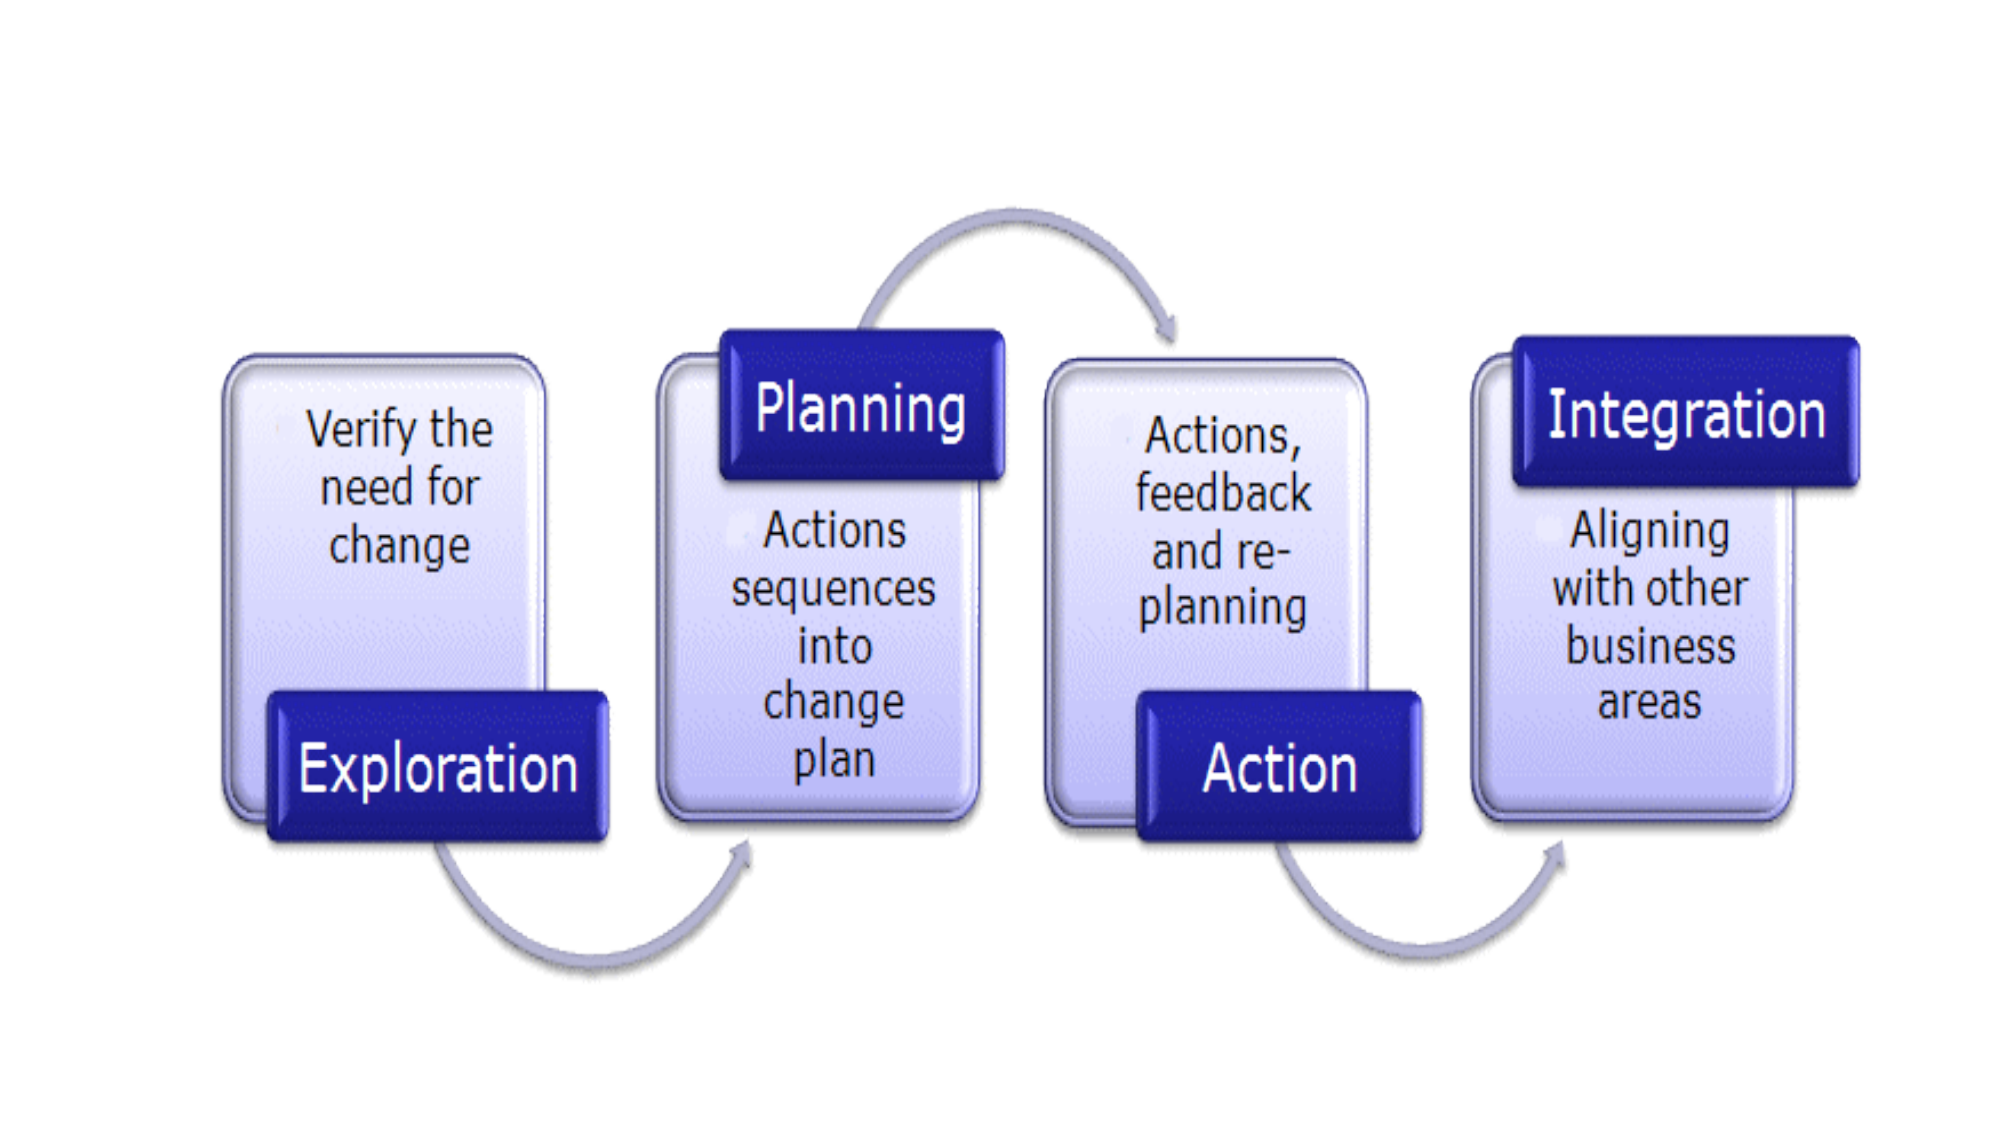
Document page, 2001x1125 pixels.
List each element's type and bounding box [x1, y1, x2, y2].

picture [206, 191, 1870, 988]
